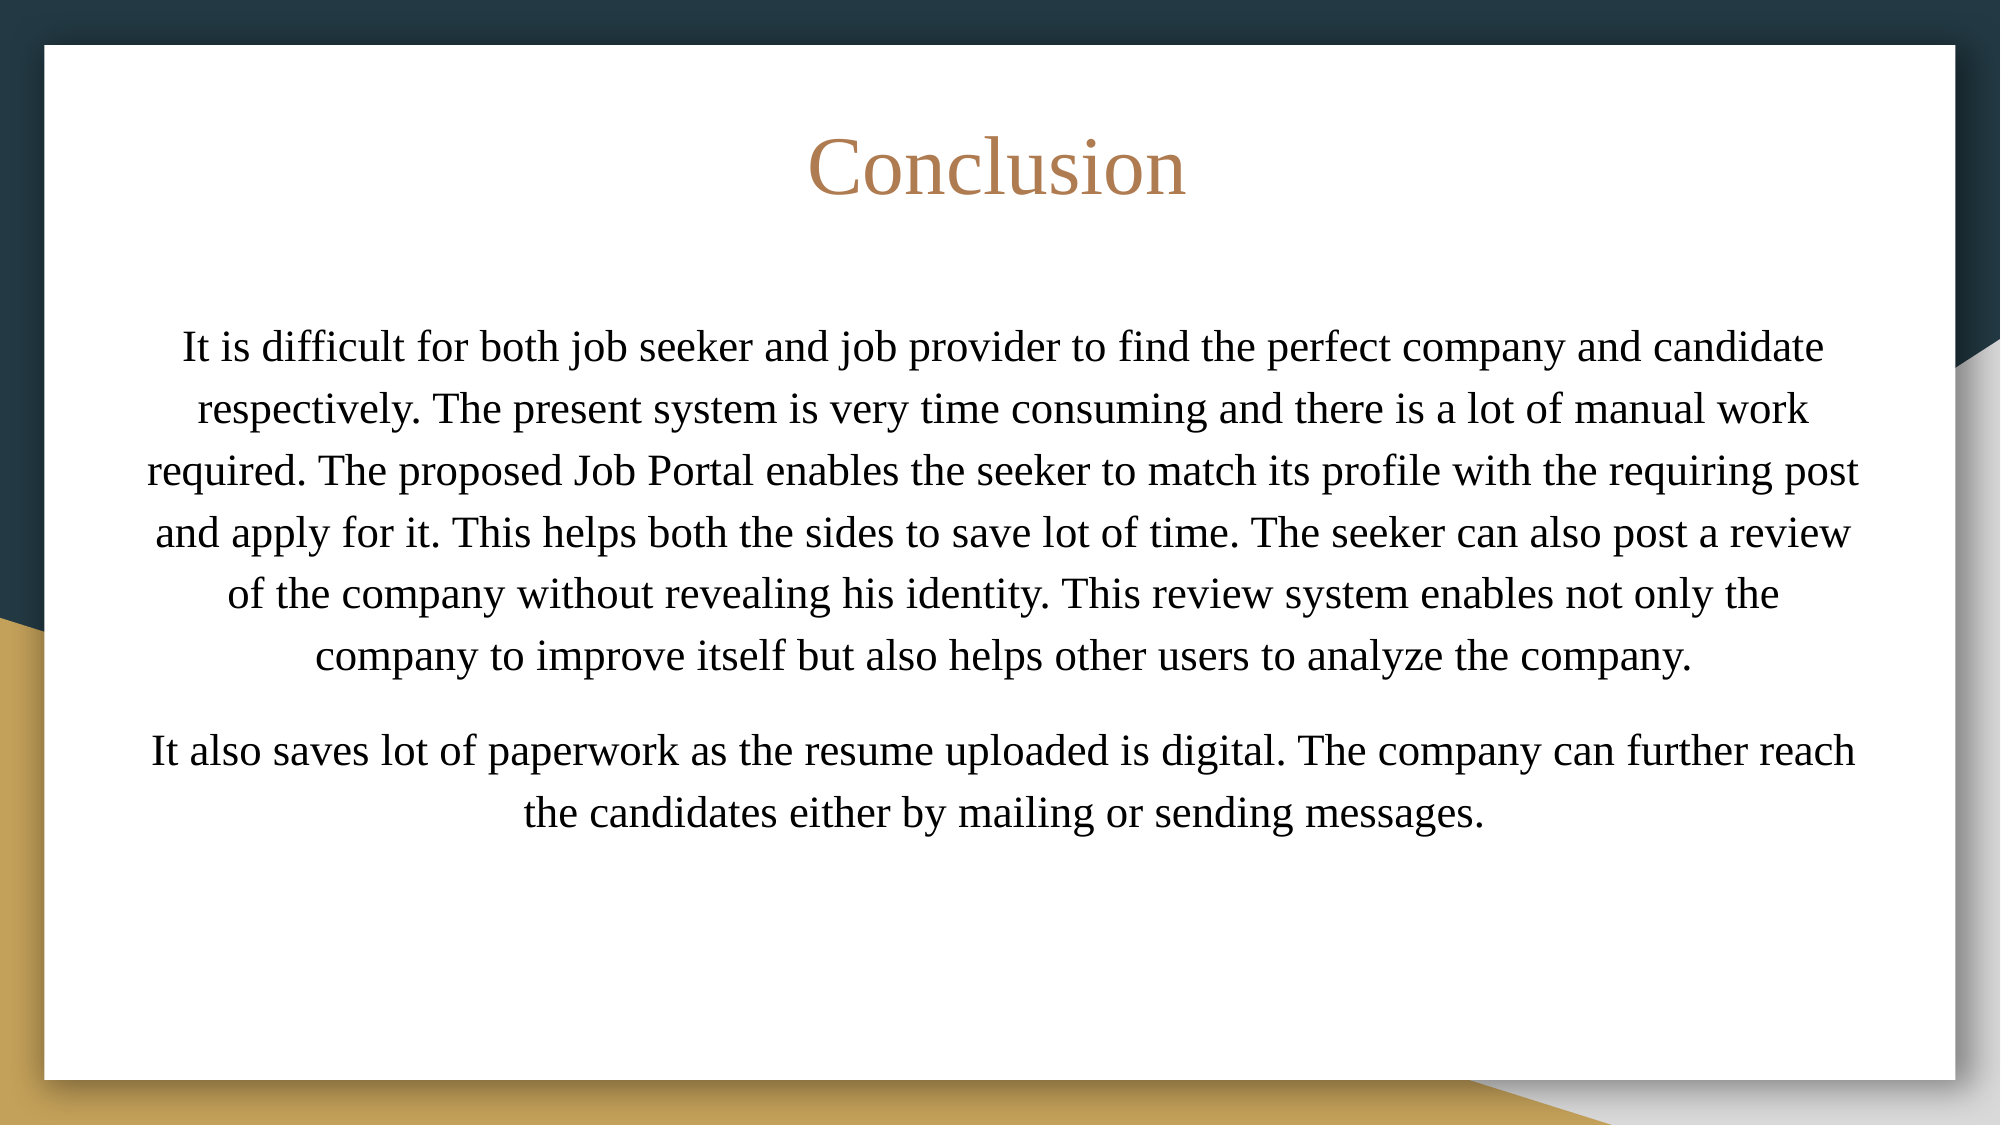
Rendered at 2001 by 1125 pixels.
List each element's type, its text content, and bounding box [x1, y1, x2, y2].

title Conclusion [78, 91, 1917, 258]
list It is difficult for both job seeker and job provider to find the perfect company and candidate respectively. The present system is very time consuming and there is a lot of manual work required. The proposed Job Portal enables the seeker to match its profile with the requiring post and apply for it. This helps both the sides to save lot of time. The seeker can also post a review of the company without revealing his identity. This review system enables not only the company to improve itself but also helps other users to analyze the company. It also saves lot of paperwork as the resume uploaded is digital. The company can further reach the candidates either by mailing or sending messages. [122, 289, 1889, 930]
